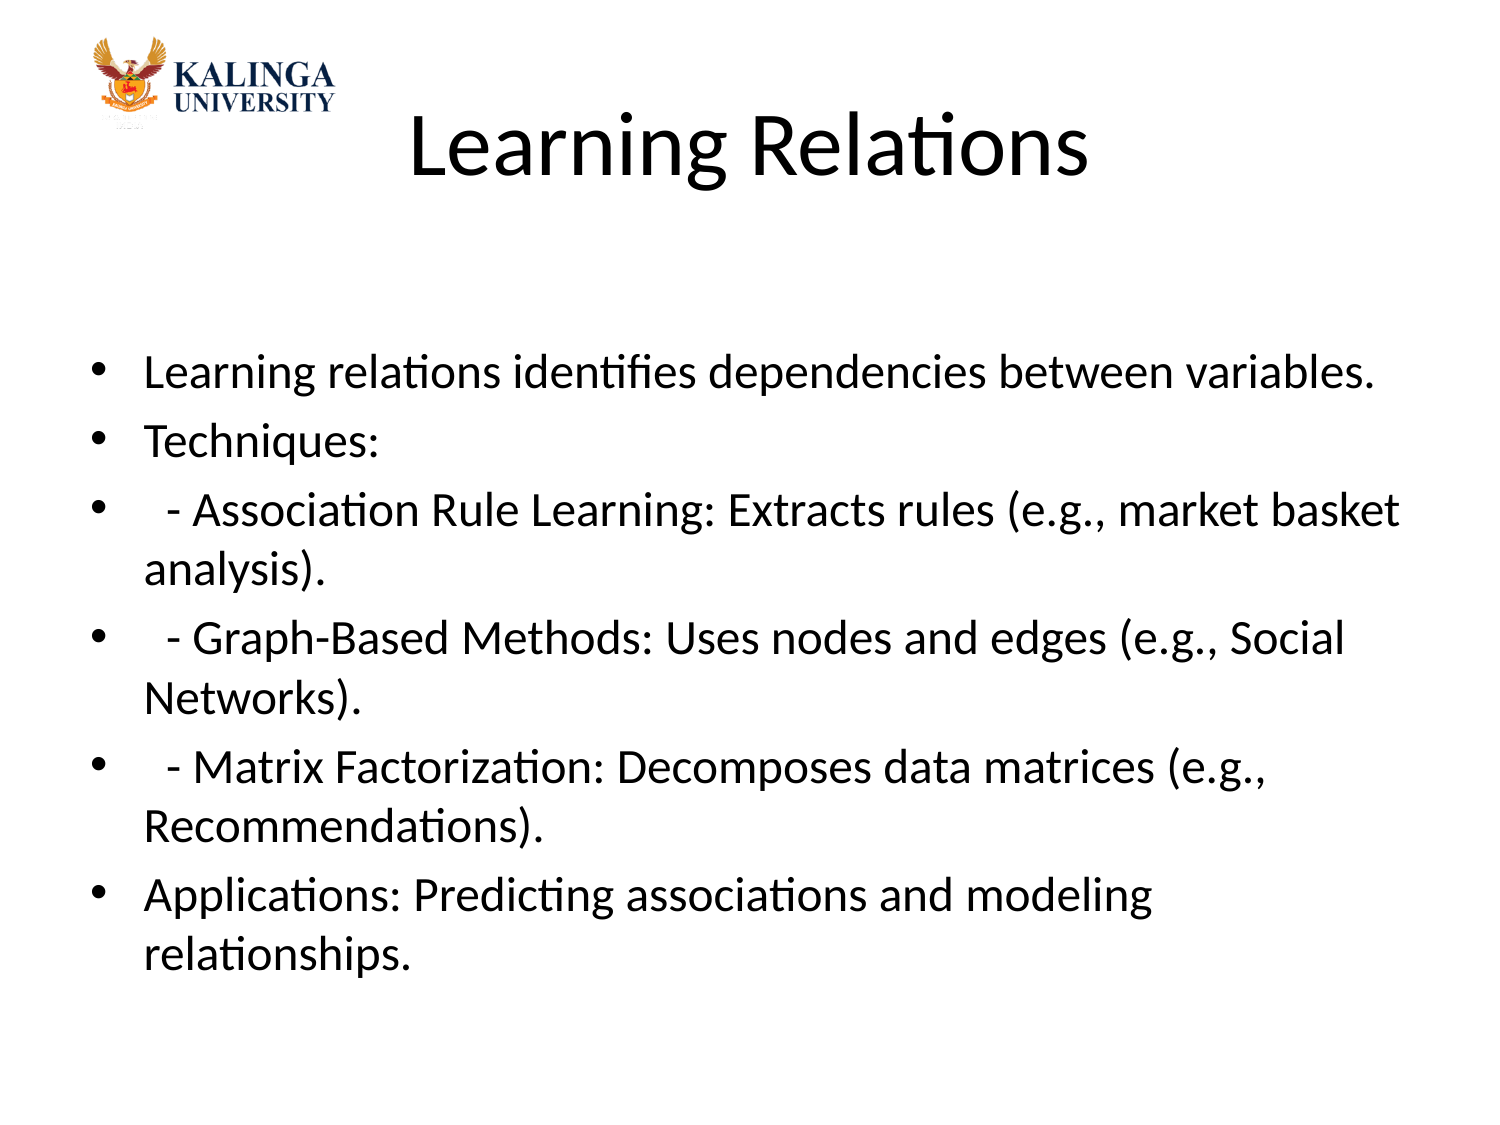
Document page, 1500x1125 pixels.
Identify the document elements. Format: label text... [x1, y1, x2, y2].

title Learning Relations [75, 45, 1425, 233]
picture [0, 31, 404, 133]
list Learning relations identifies dependencies between variables. Techniques: - Association Rule Learning: Extracts rules (e.g., market basket analysis). - Graph-Based Methods: Uses nodes and edges (e.g., Social Networks). - Matrix Factorization: Decomposes data matrices (e.g., Recommendations). Applications: Predicting associations and modeling relationships. [75, 262, 1425, 1005]
